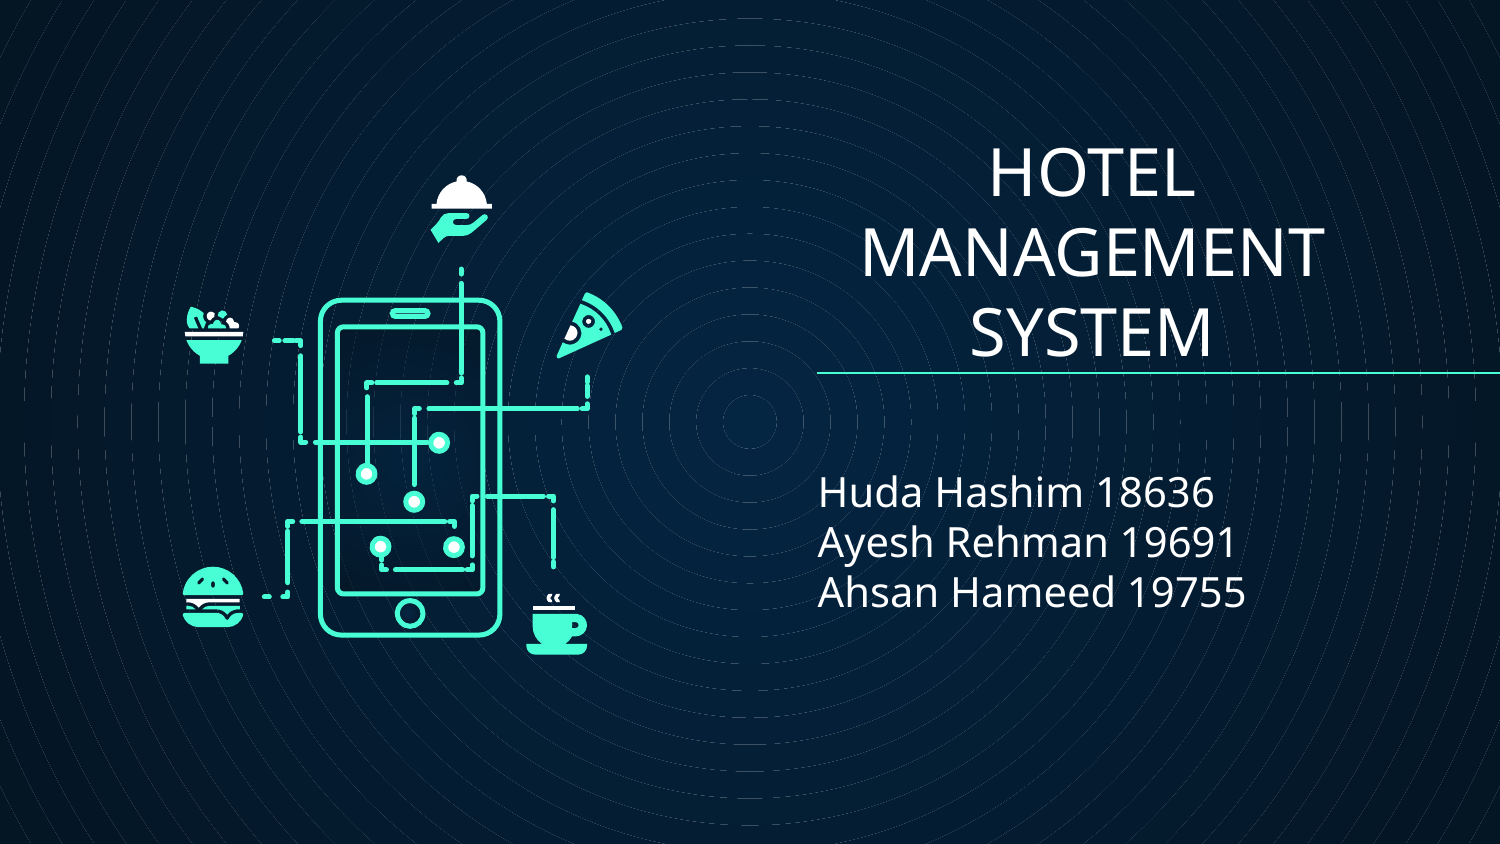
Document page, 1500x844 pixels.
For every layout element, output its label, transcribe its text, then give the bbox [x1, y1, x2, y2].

text_box [392, 310, 428, 317]
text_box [430, 175, 492, 244]
title HOTEL MANAGEMENT SYSTEM [802, 285, 1382, 385]
text_box [397, 600, 423, 627]
text_box [405, 493, 423, 511]
text_box [430, 434, 448, 452]
text_box [337, 326, 483, 594]
text_box [372, 538, 389, 556]
text_box [358, 465, 375, 483]
text_box [445, 538, 463, 556]
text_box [184, 306, 244, 364]
subtitle Huda Hashim 18636 Ayesh Rehman 19691 Ahsan Hameed 19755 [802, 450, 1370, 684]
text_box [555, 292, 624, 359]
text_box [526, 593, 588, 655]
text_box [182, 566, 244, 628]
